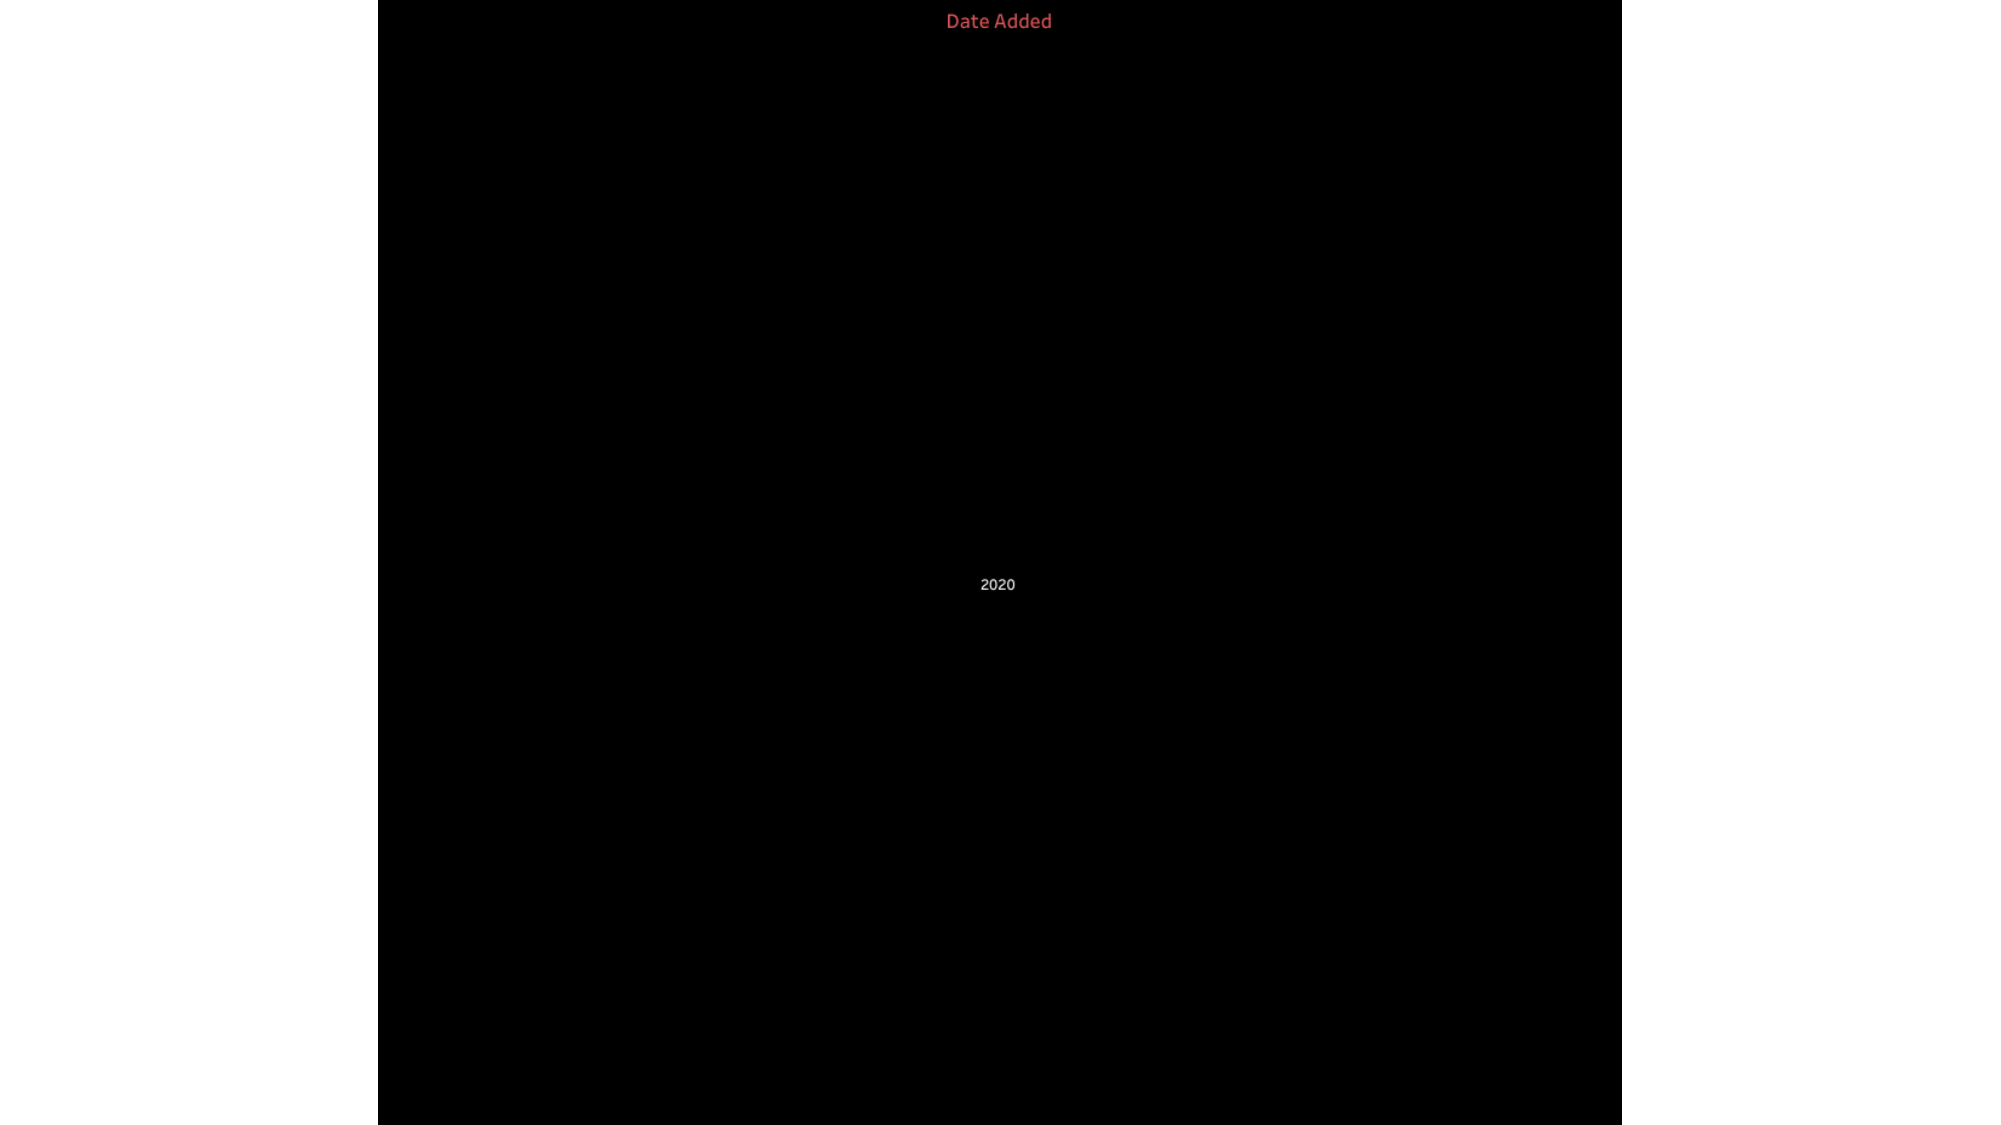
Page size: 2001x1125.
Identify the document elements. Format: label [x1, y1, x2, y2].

picture [378, 0, 1622, 1125]
